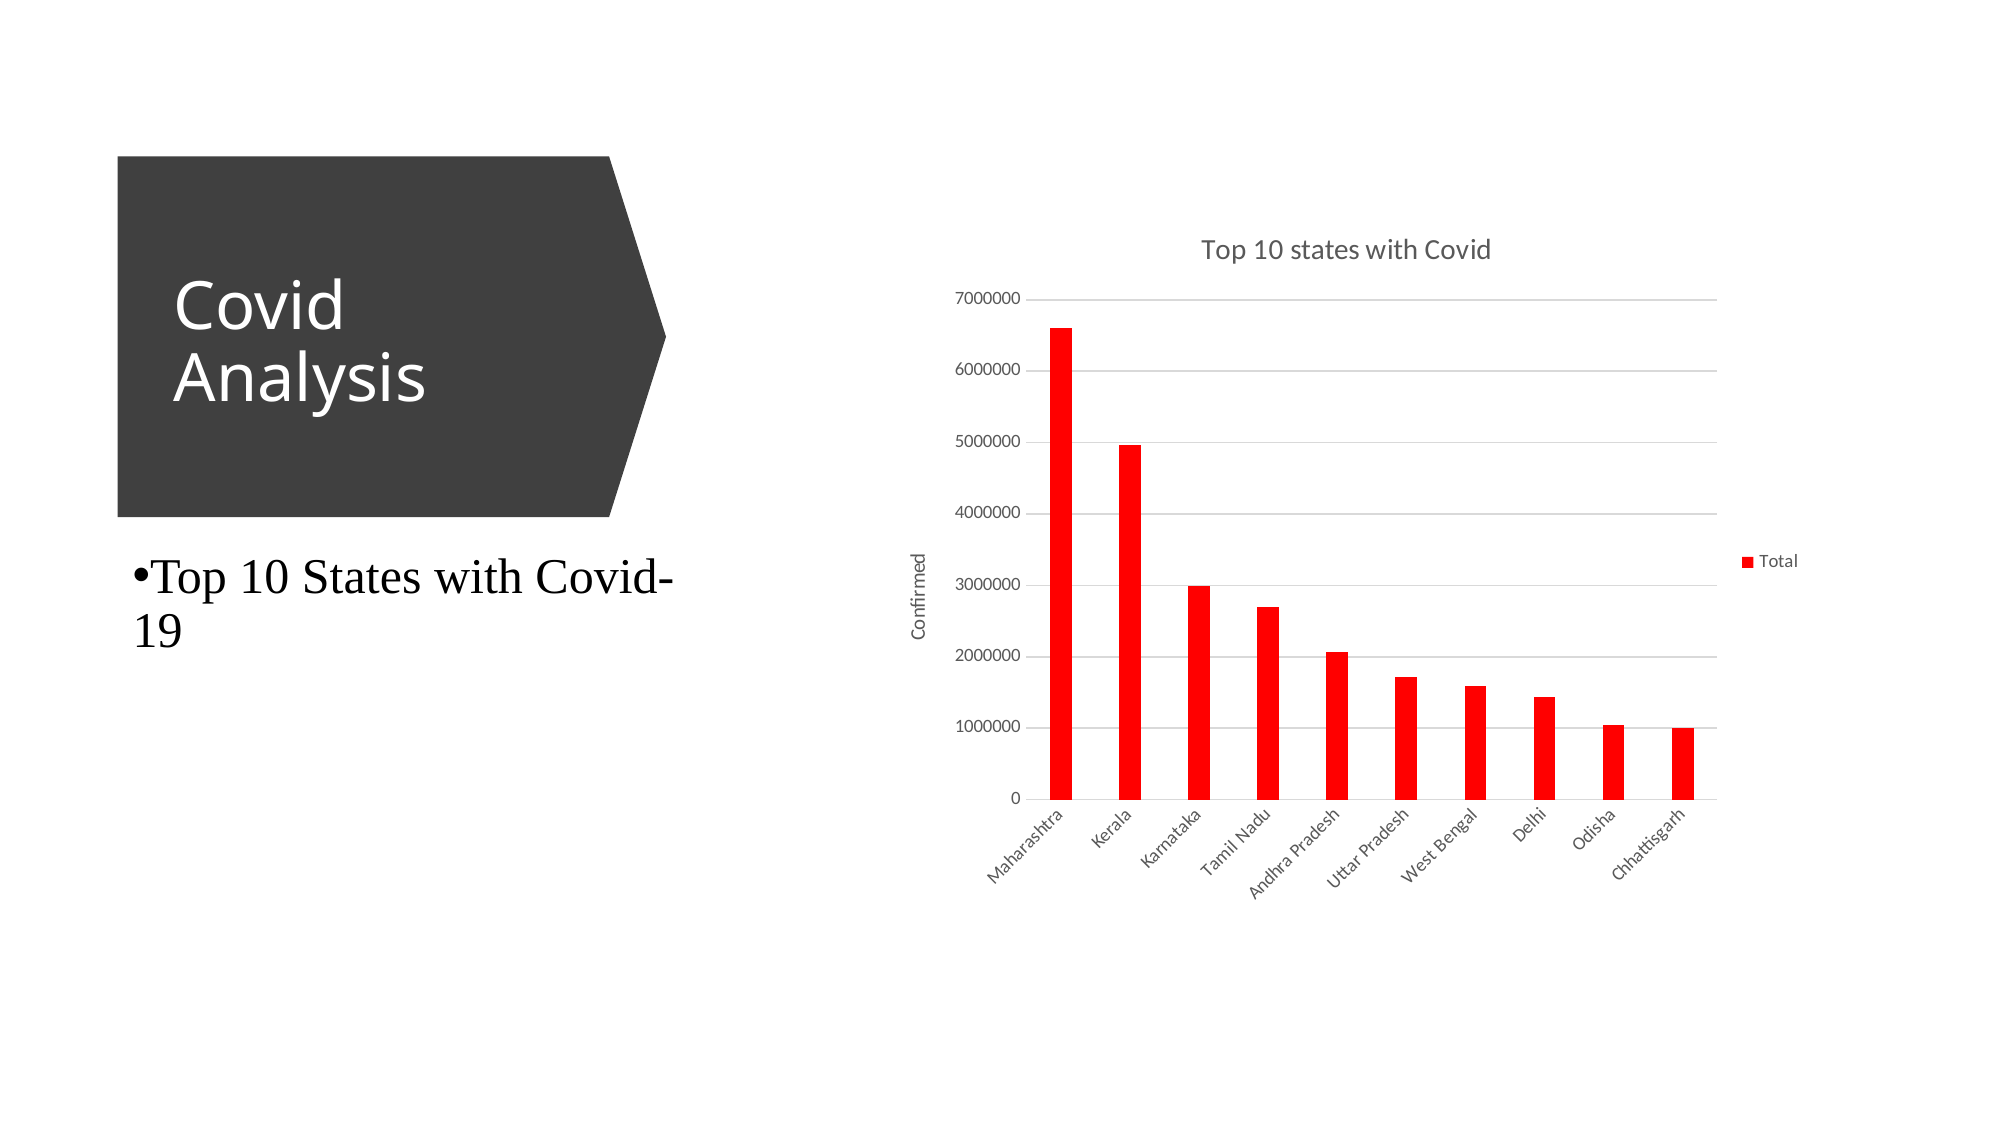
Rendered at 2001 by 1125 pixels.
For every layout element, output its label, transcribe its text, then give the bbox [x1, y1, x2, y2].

chart [876, 206, 1817, 919]
text_box [116, 155, 668, 519]
title Covid Analysis [158, 197, 597, 490]
text_box Top 10 States with Covid-19 [117, 542, 693, 730]
